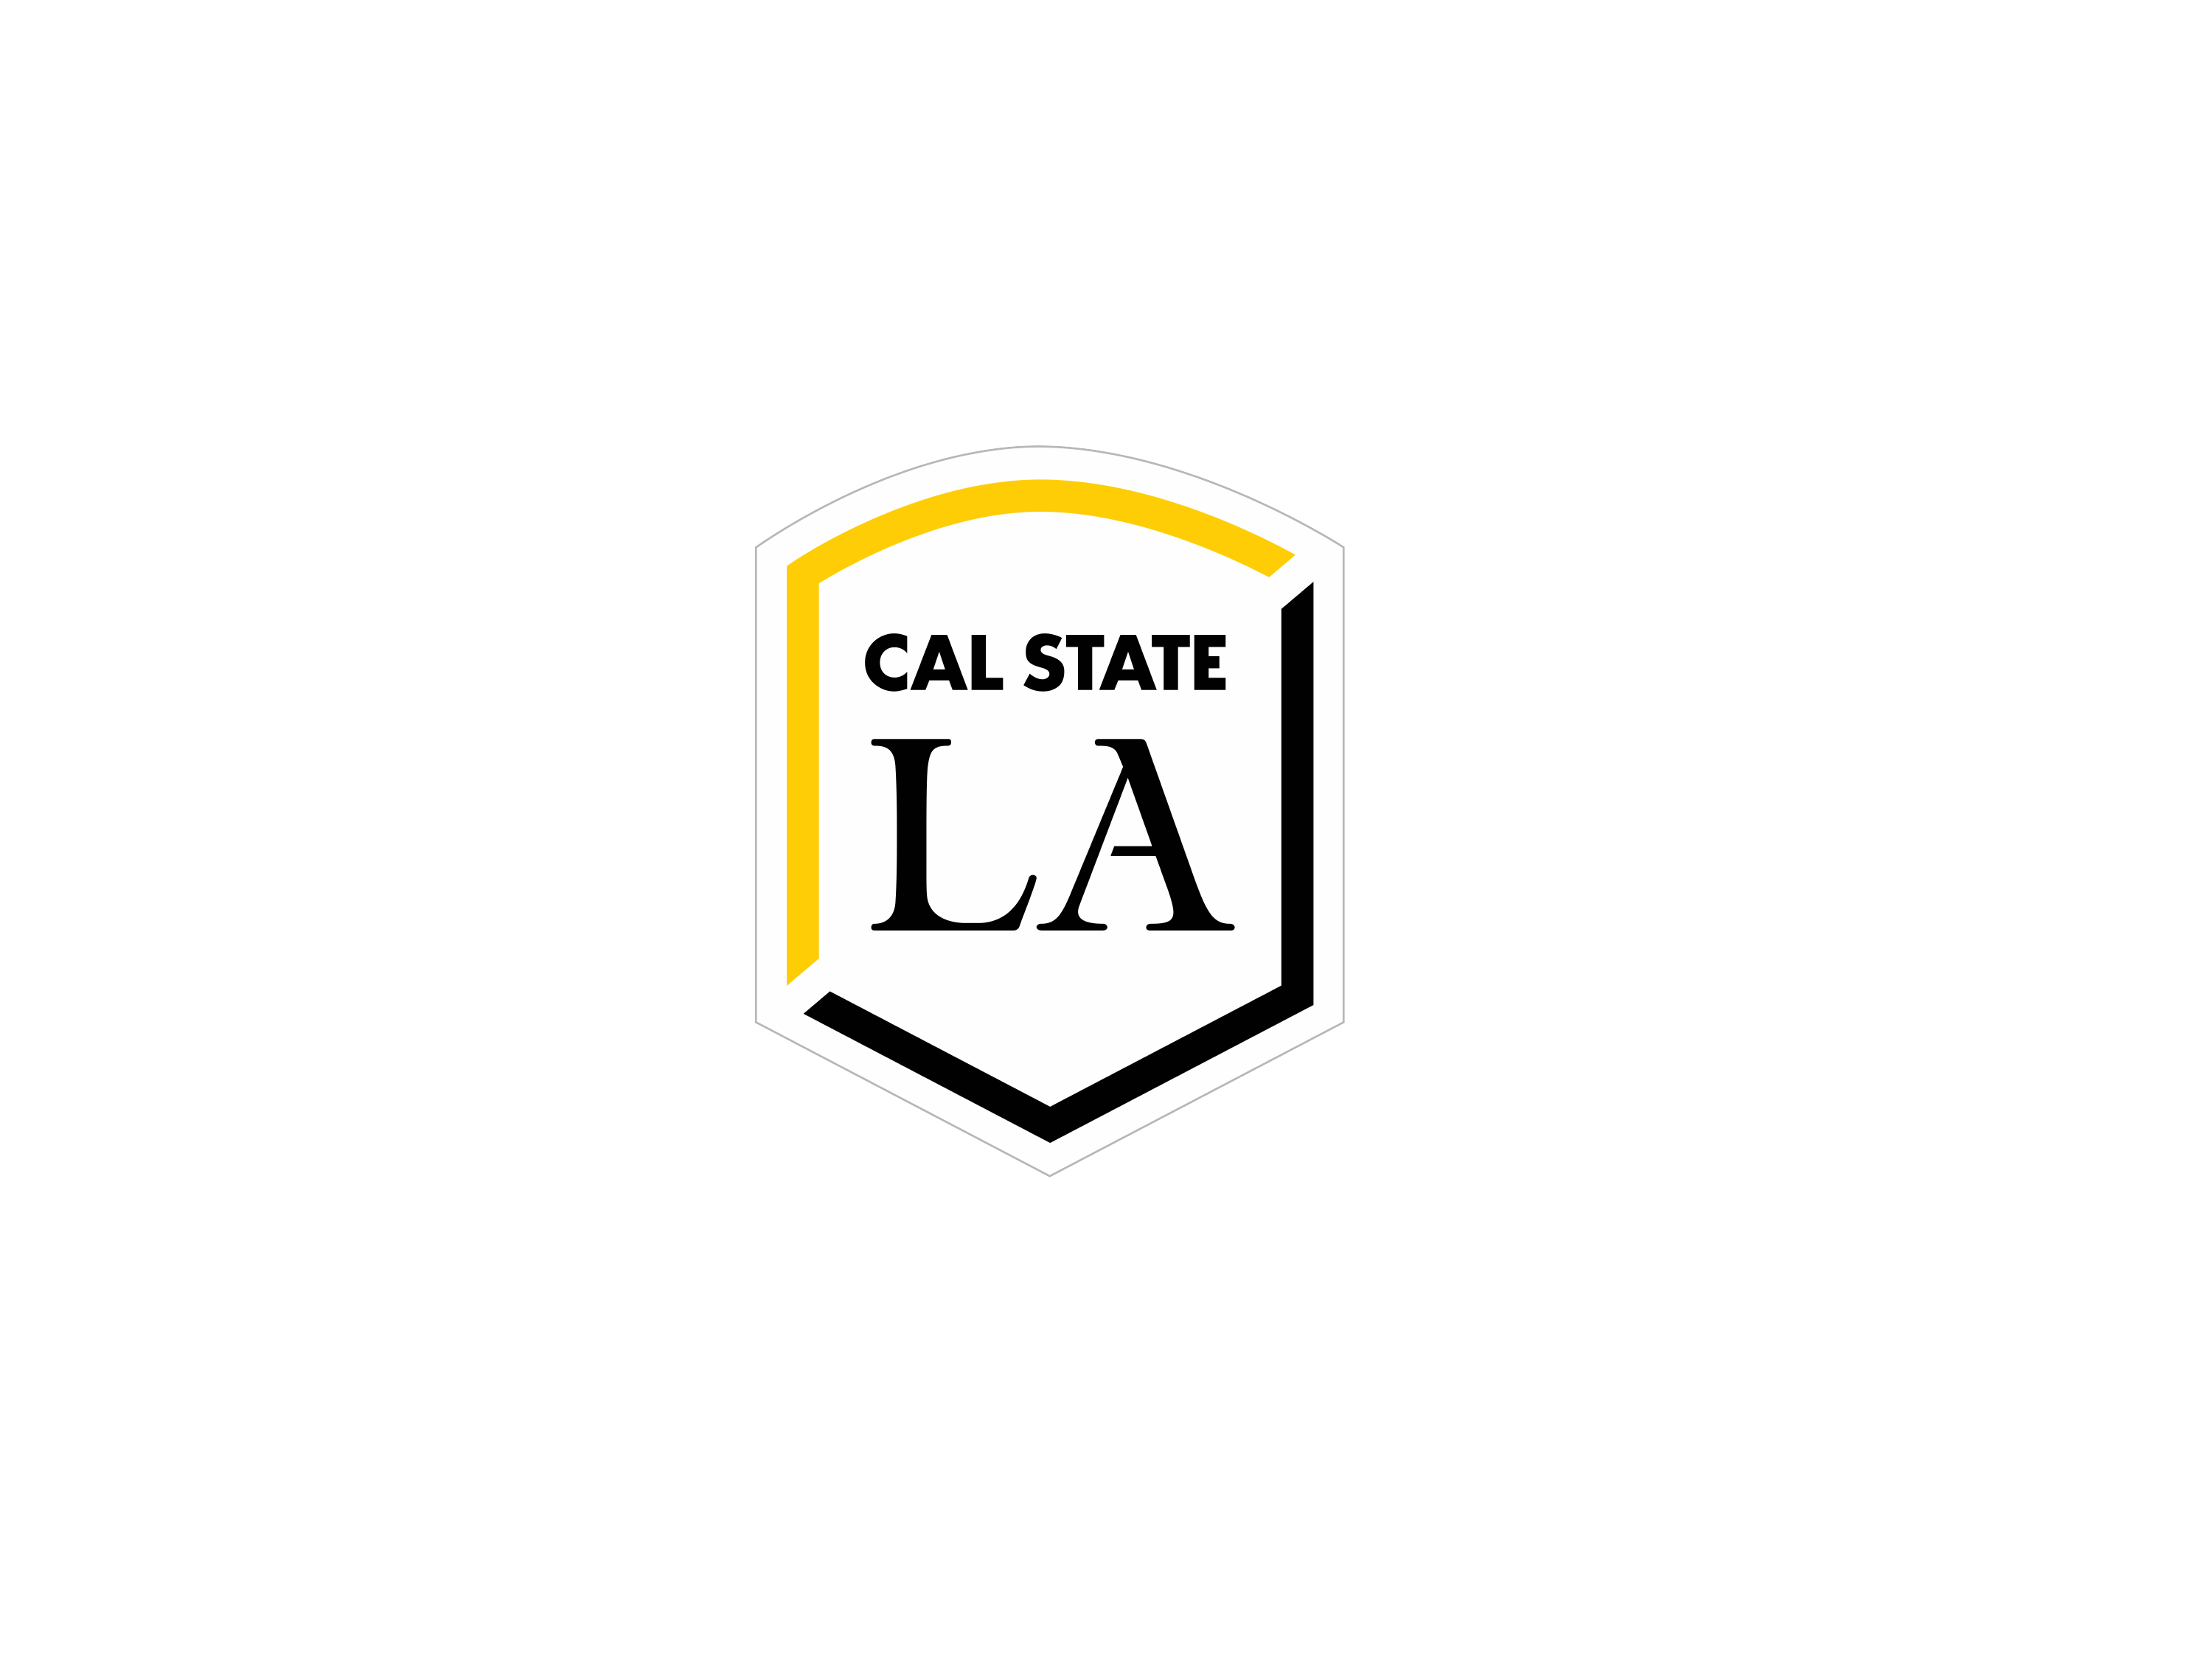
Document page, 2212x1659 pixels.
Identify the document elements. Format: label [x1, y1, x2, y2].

picture [720, 415, 1382, 1207]
